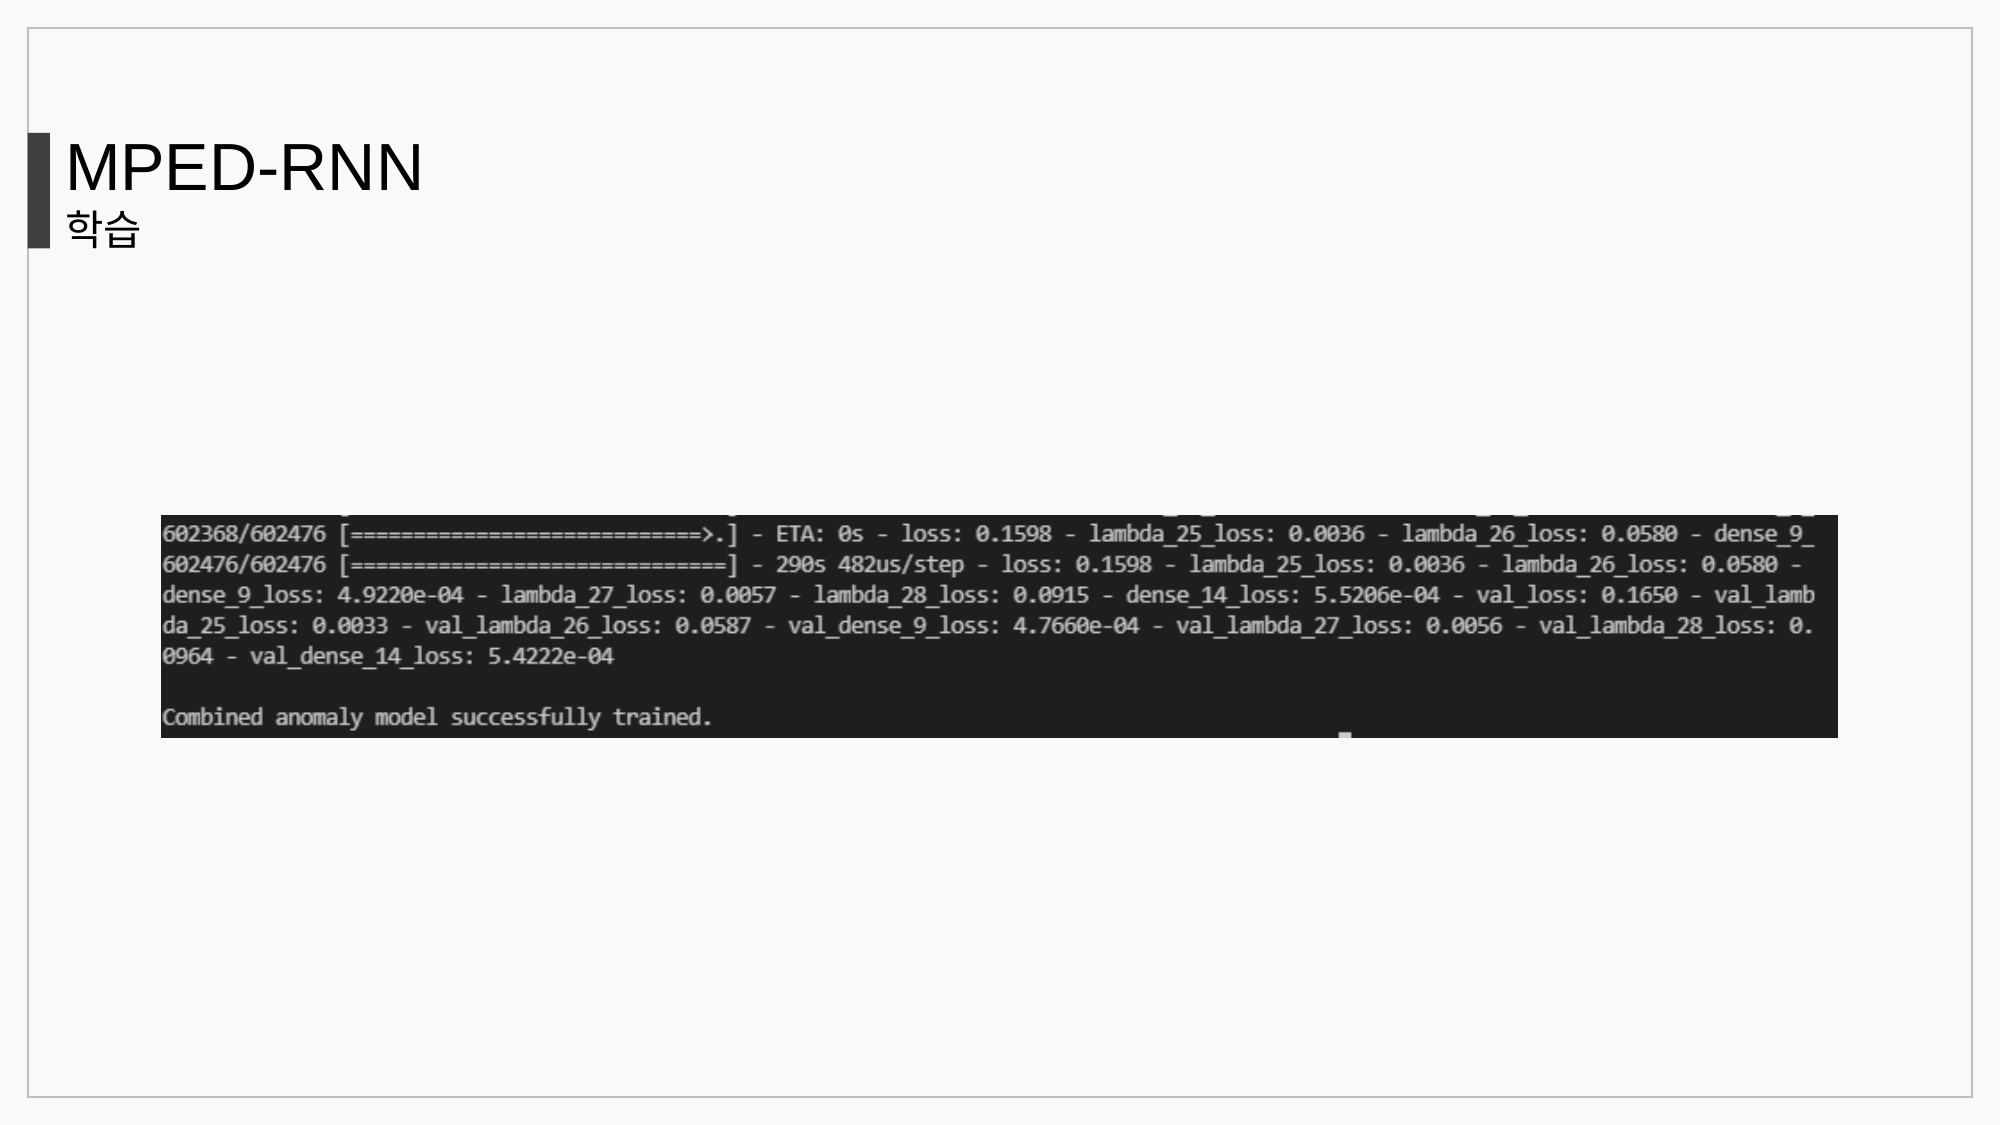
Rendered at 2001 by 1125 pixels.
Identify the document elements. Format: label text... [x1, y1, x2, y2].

text_box [27, 27, 1973, 1098]
text_box [27, 132, 49, 249]
picture [161, 515, 1839, 738]
text_box MPED-RNN 학습 [49, 116, 847, 262]
